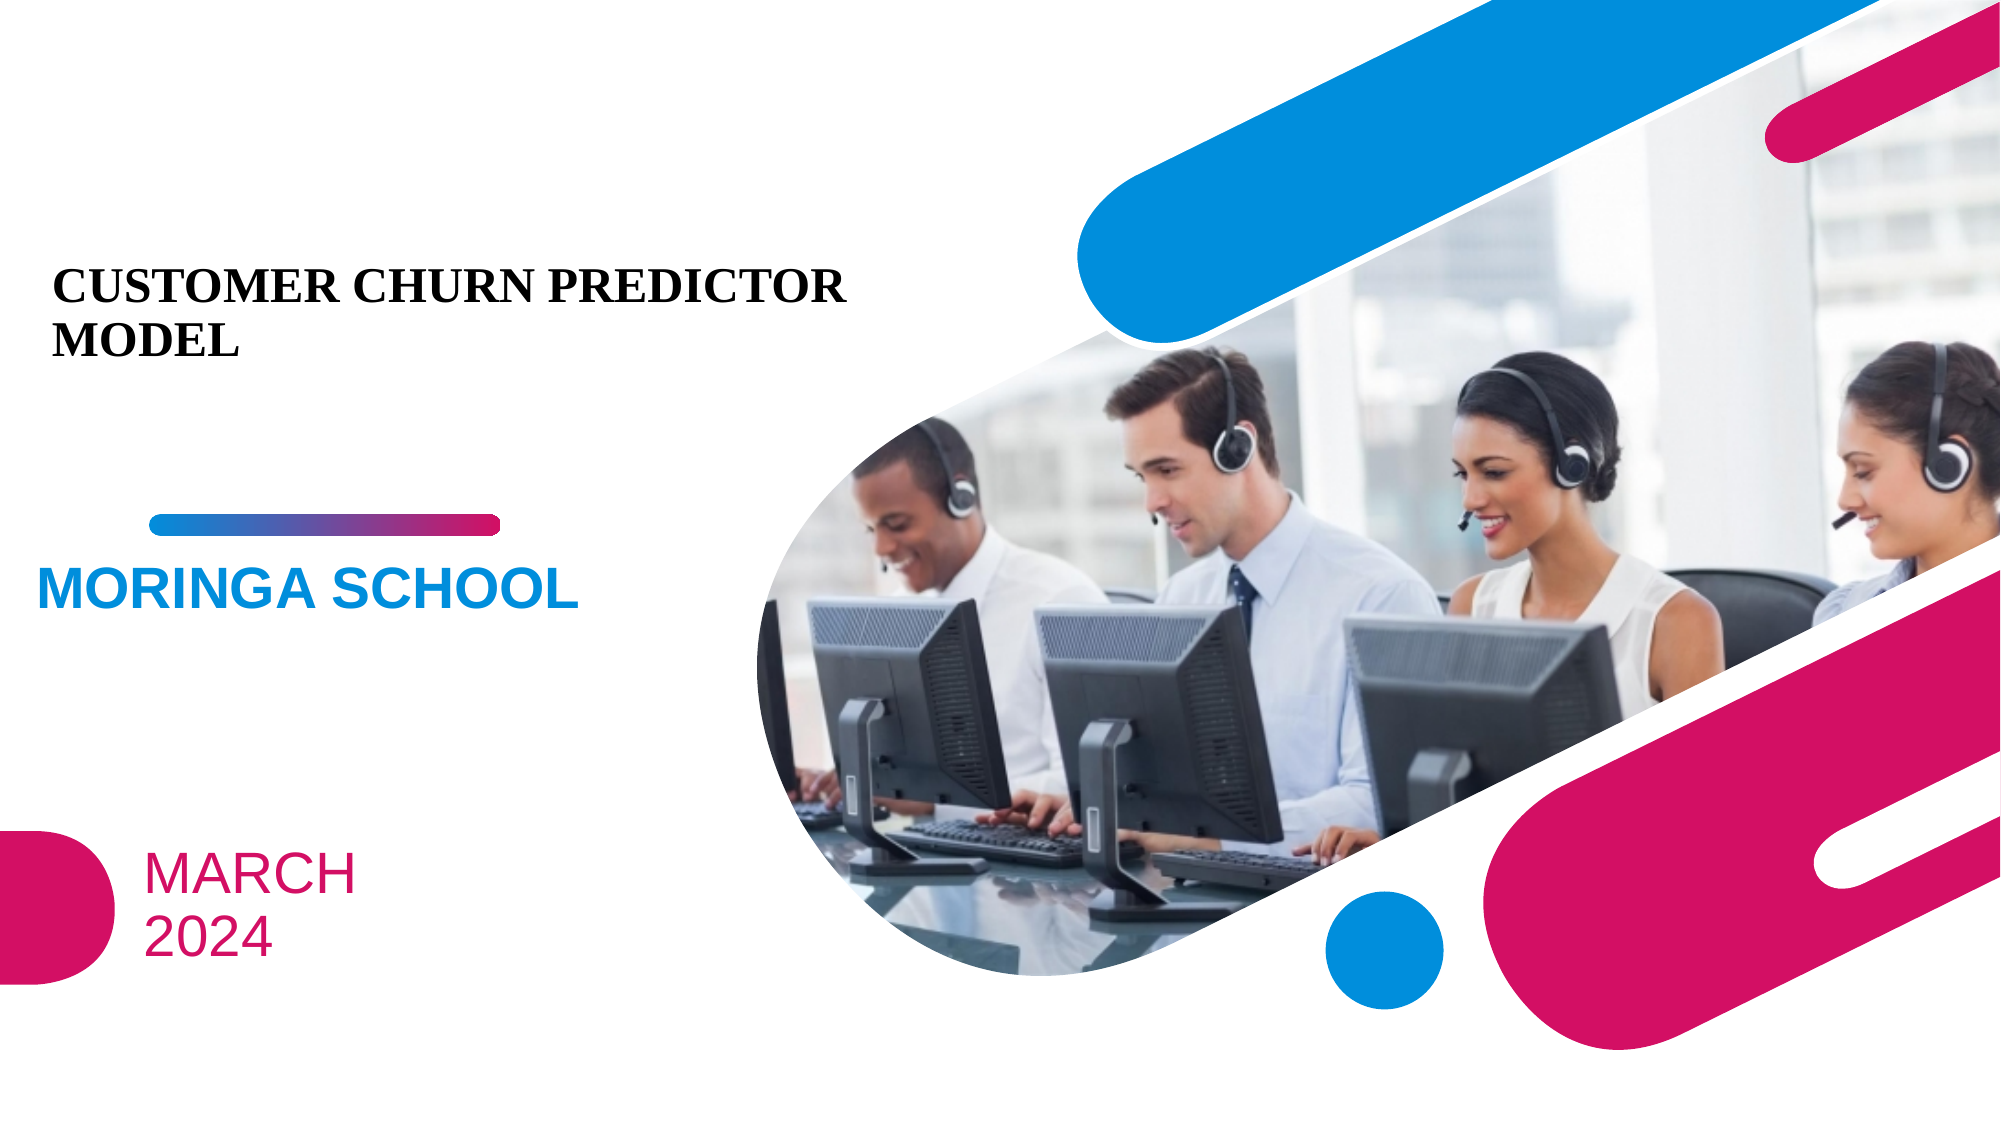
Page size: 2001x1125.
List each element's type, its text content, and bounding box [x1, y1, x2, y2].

title CUSTOMER CHURN PREDICTOR MODEL [36, 205, 756, 422]
list MARCH 2024 [128, 836, 846, 992]
picture [756, 0, 2001, 976]
list MORINGA SCHOOL [21, 550, 617, 707]
